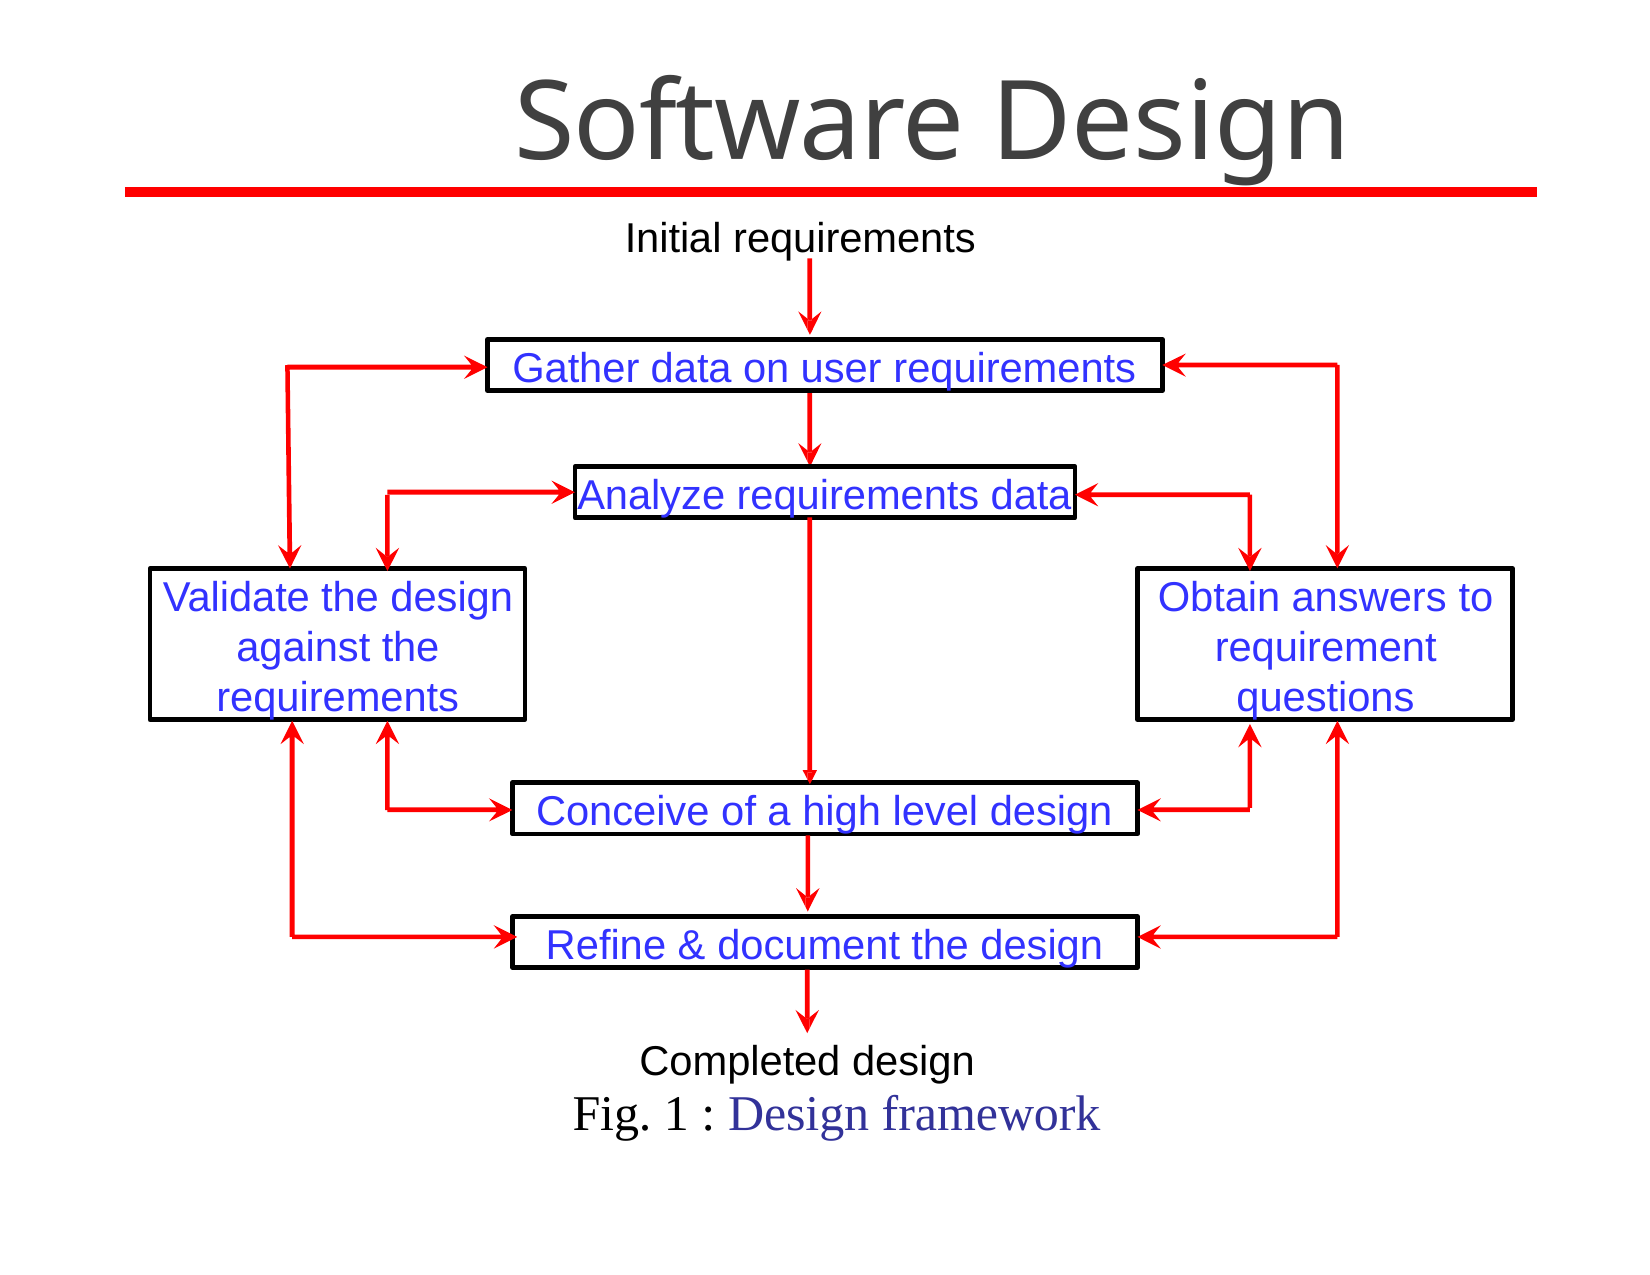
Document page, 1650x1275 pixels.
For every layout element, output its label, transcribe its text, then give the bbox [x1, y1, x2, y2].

title Software Design [512, 0, 1374, 182]
text_box [1137, 720, 1350, 949]
text_box Initial requirements [622, 209, 979, 262]
text_box [795, 969, 819, 1034]
text_box [375, 480, 575, 572]
text_box [802, 517, 817, 785]
text_box [1162, 353, 1350, 569]
text_box [798, 391, 822, 466]
text_box [277, 355, 488, 569]
text_box Obtain answers to requirement questions [1137, 568, 1513, 720]
text_box Conceive of a high level design [512, 782, 1138, 834]
text_box [1074, 482, 1262, 572]
text_box Analyze requirements data [575, 466, 1075, 518]
text_box [796, 835, 820, 912]
text_box [280, 720, 518, 949]
text_box [798, 258, 822, 335]
text_box Completed design Fig. 1 : Design framework [570, 1035, 1104, 1141]
text_box Refine & document the design [512, 916, 1138, 968]
text_box Validate the design against the requirements [149, 568, 525, 720]
text_box Gather data on user requirements [487, 339, 1163, 391]
